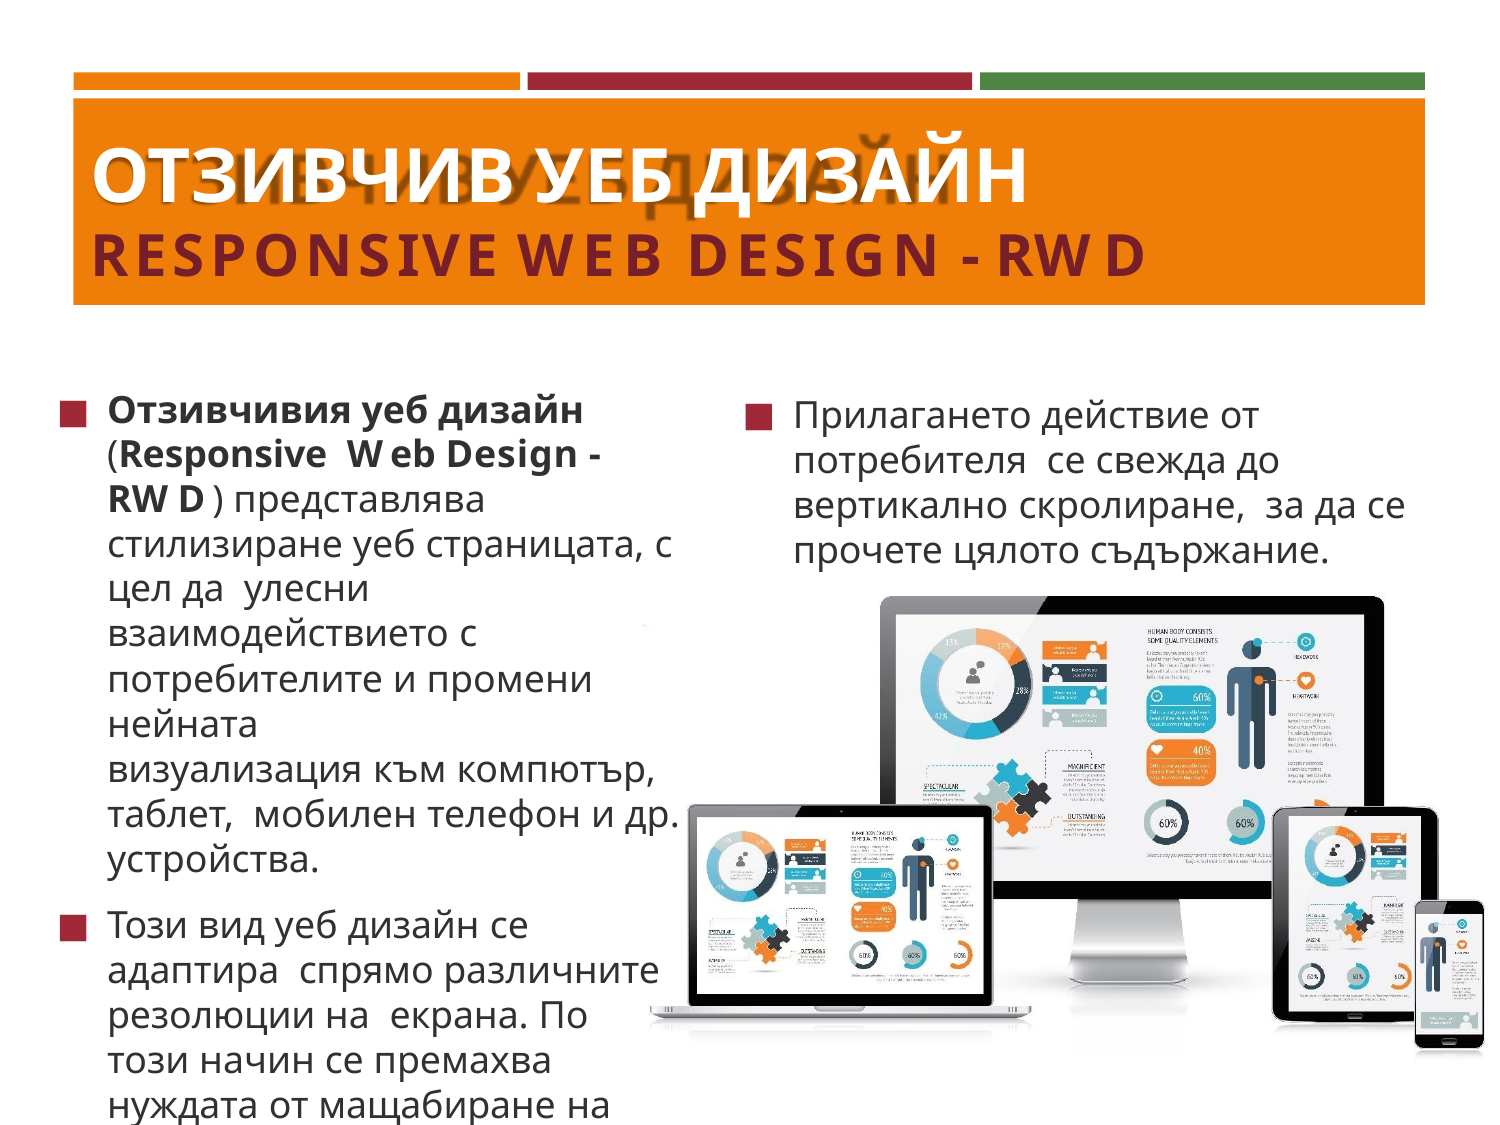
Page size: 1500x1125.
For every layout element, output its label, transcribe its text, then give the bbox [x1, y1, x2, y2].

picture [642, 594, 1489, 1063]
text_box [73, 98, 1425, 125]
picture [41, 106, 1002, 273]
text_box Прилагането действие от потребителя се свежда до вертикално скролиране, за да се прочете цялото съдържание. [740, 388, 1425, 571]
text_box Отзивчивия уеб дизайн (Responsive Web Design - RWD) представлява стилизиране уеб страницата, с цел да улесни взаимодействието с потребителите и промени нейната визуализация към компютър, таблет, мобилен телефон и др. устройства. Този вид уеб дизайн се адаптира спрямо различните резолюции на екрана. По този начин се премахва нуждата от мащабиране на екрана [54, 385, 721, 1125]
title ОТЗИВЧИВ УЕБ ДИЗАЙН RESPONSIVE WEB DESIGN - RWD [73, 125, 1426, 315]
